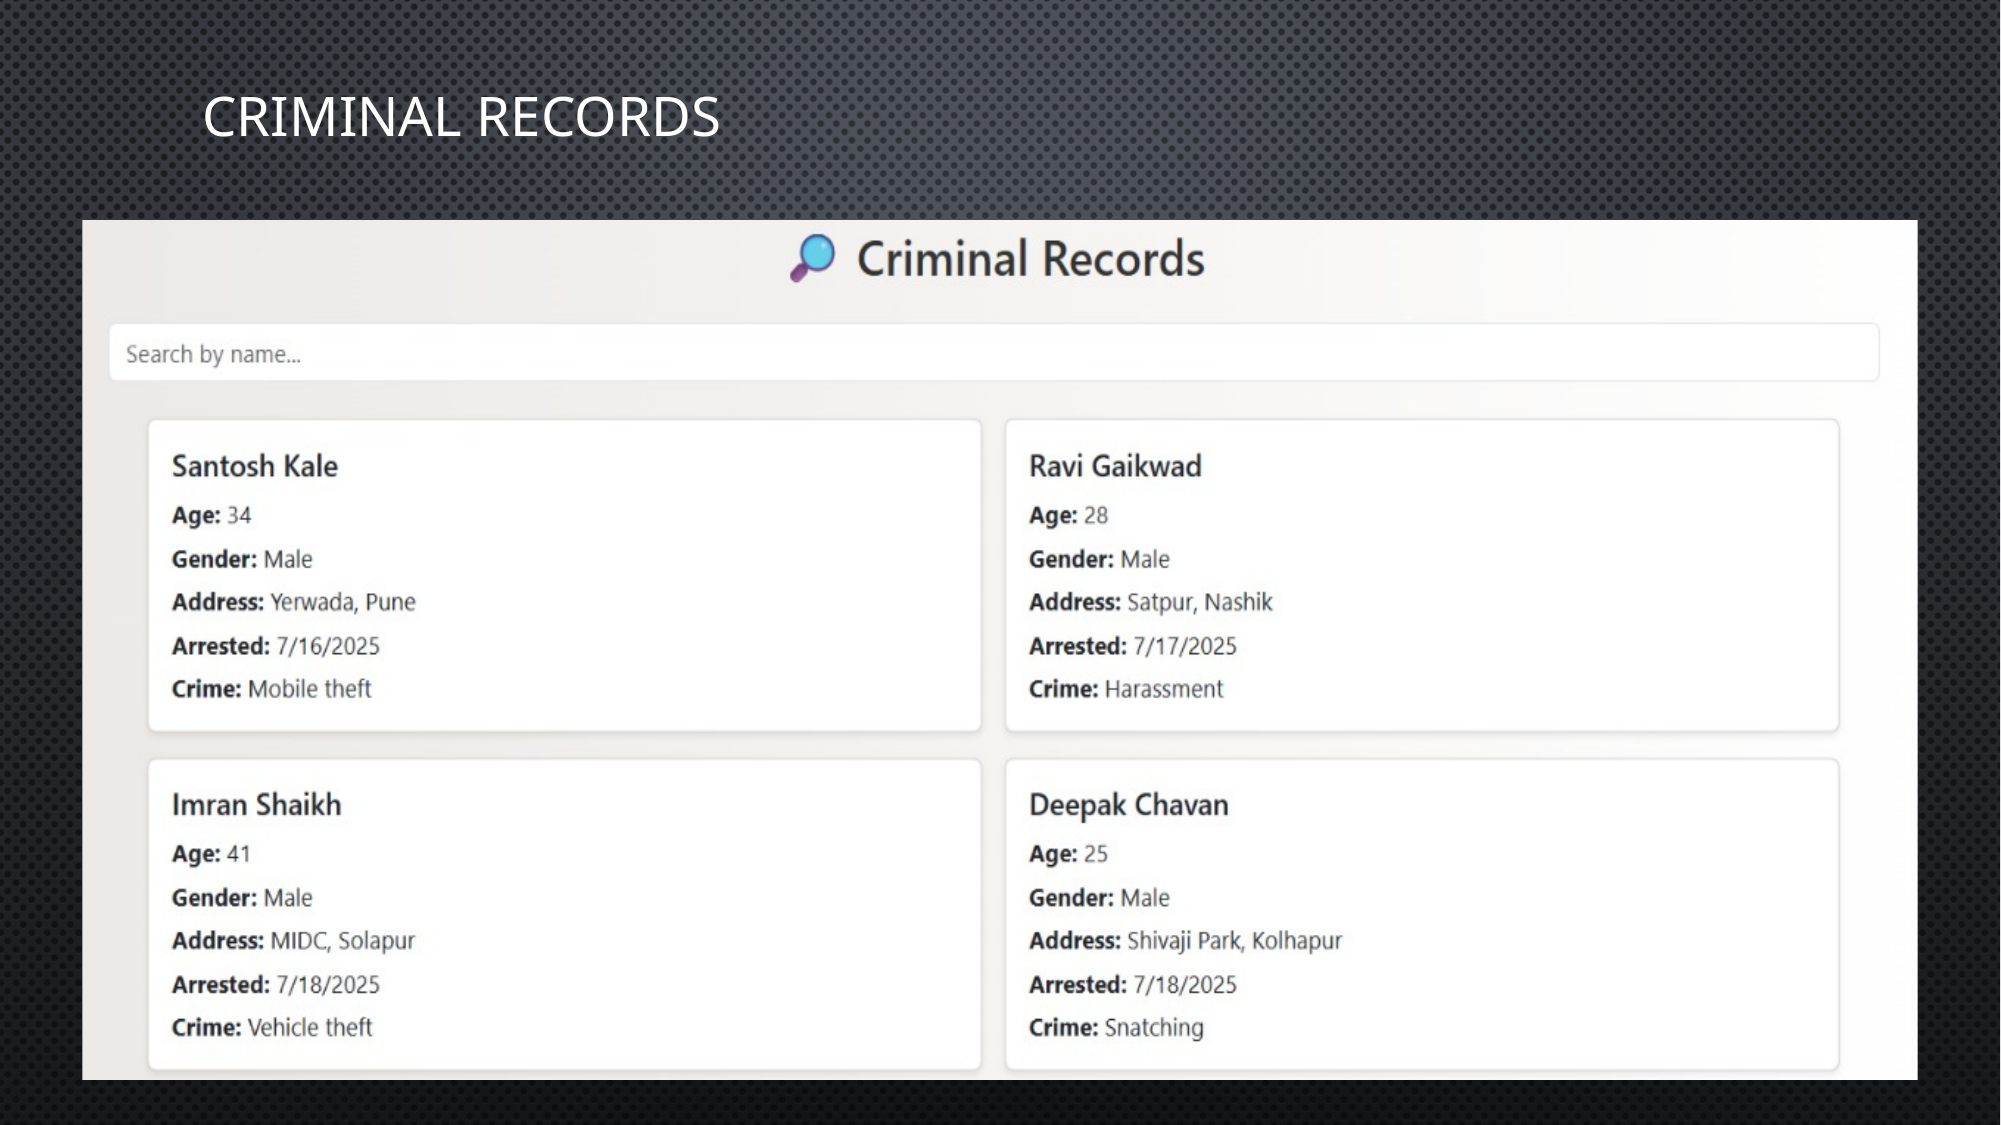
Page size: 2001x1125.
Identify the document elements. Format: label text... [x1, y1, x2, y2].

picture [82, 220, 1918, 1094]
title Criminal Records [187, 74, 1813, 220]
